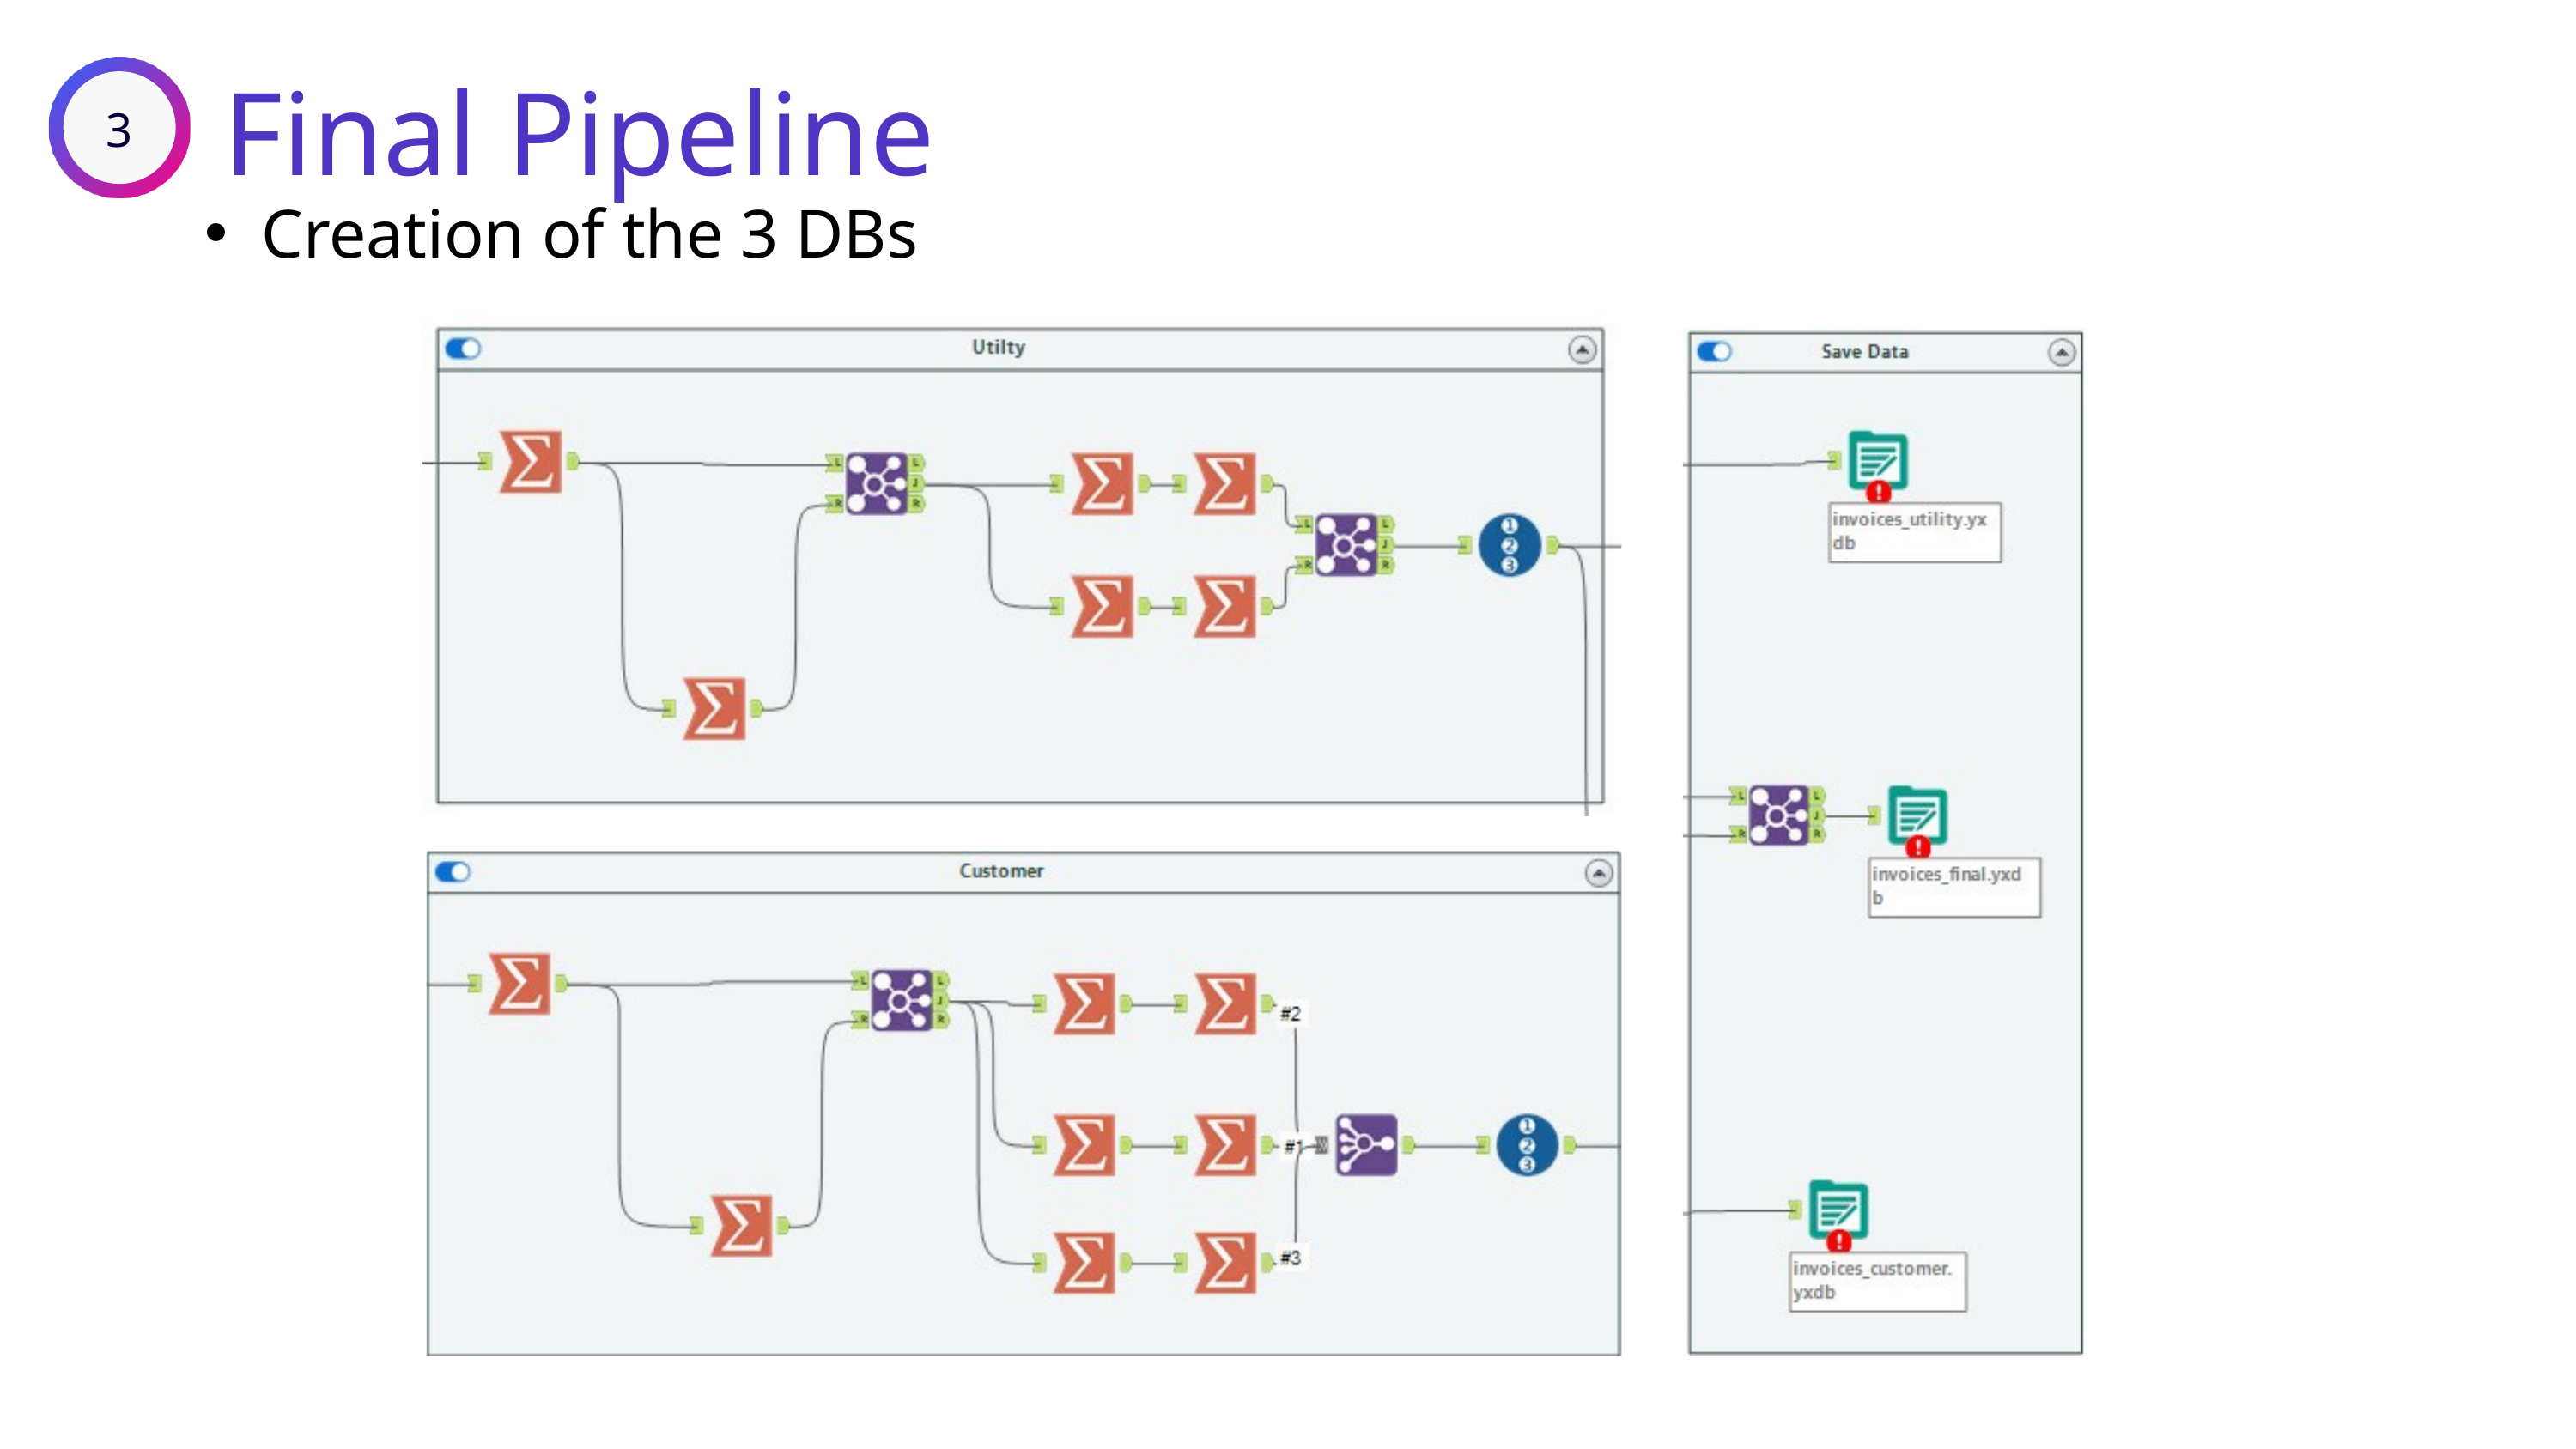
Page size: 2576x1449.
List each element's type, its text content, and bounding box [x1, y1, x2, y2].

text_box Creation of the 3 DBs [149, 178, 1255, 271]
text_box Final Pipeline [223, 61, 2148, 199]
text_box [63, 70, 176, 185]
text_box [422, 307, 1622, 816]
text_box [48, 57, 191, 199]
text_box [426, 850, 1622, 1356]
text_box [1682, 327, 2087, 1356]
